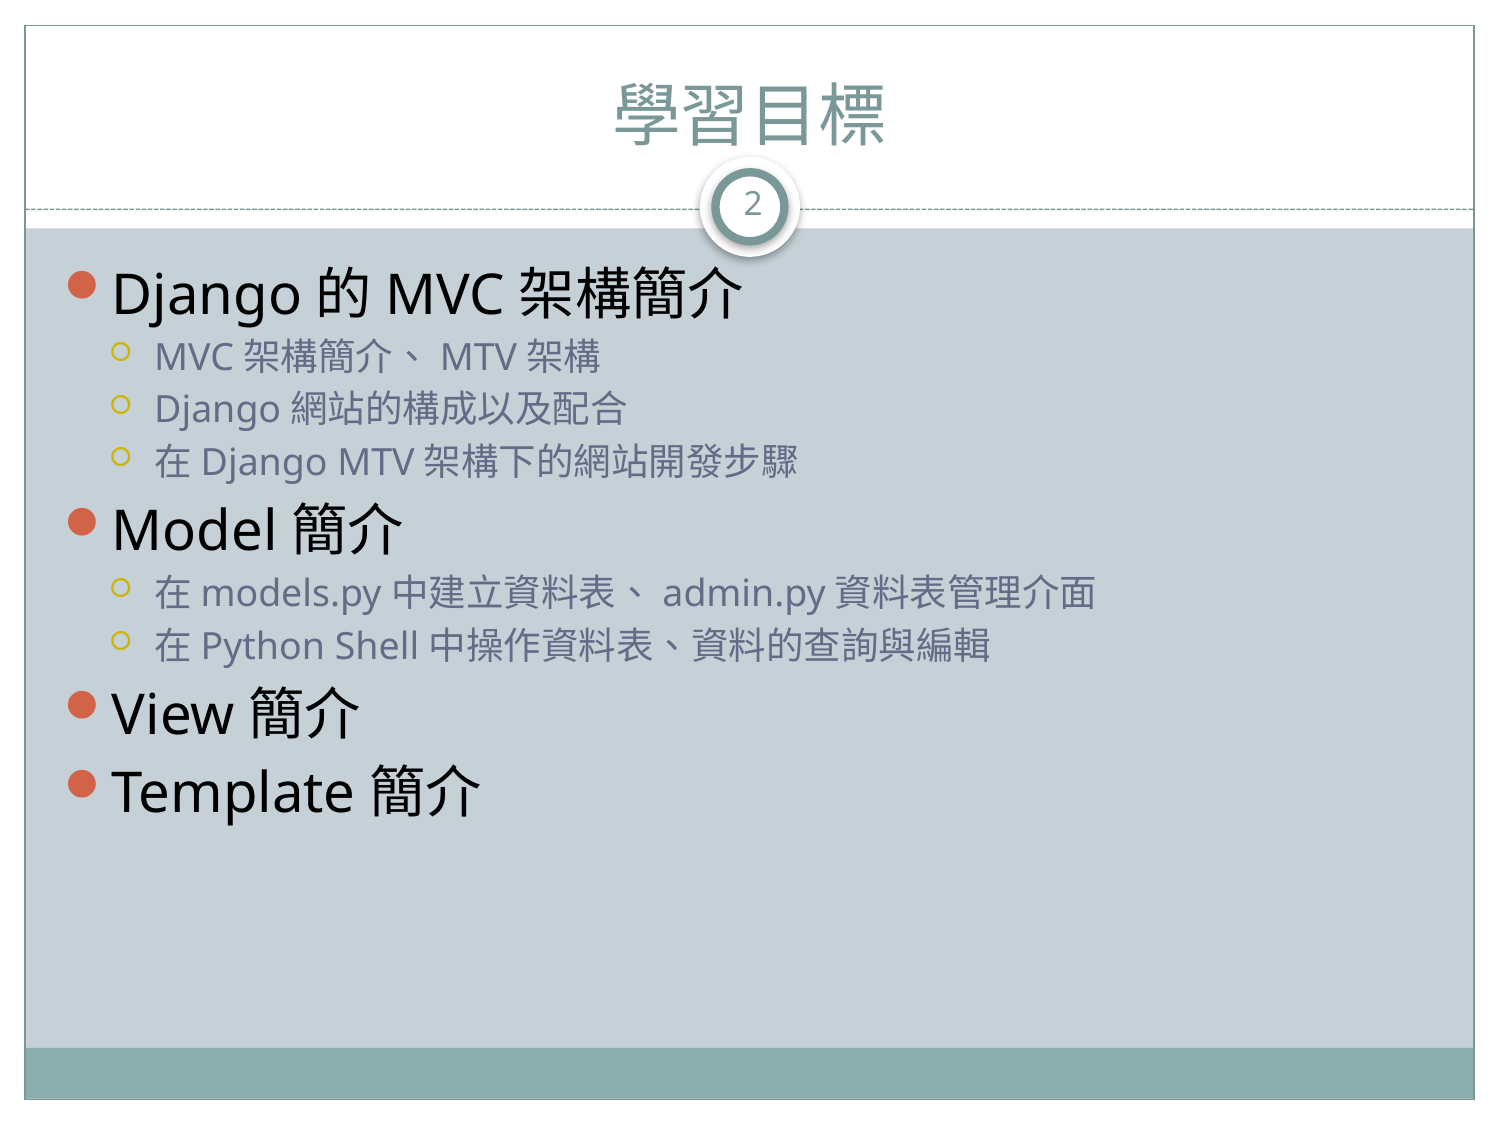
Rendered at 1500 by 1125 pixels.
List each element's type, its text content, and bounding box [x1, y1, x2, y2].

list Django的MVC架構簡介 MVC架構簡介、MTV架構 Django網站的構成以及配合 在Django MTV架構下的網站開發步驟 Model簡介 在models.py中建立資料表、admin.py資料表管理介面 在Python Shell中操作資料表、資料的查詢與編輯 View簡介 Template簡介 [49, 250, 1445, 1001]
title 學習目標 [49, 37, 1450, 162]
slide_number 2 [715, 168, 791, 241]
